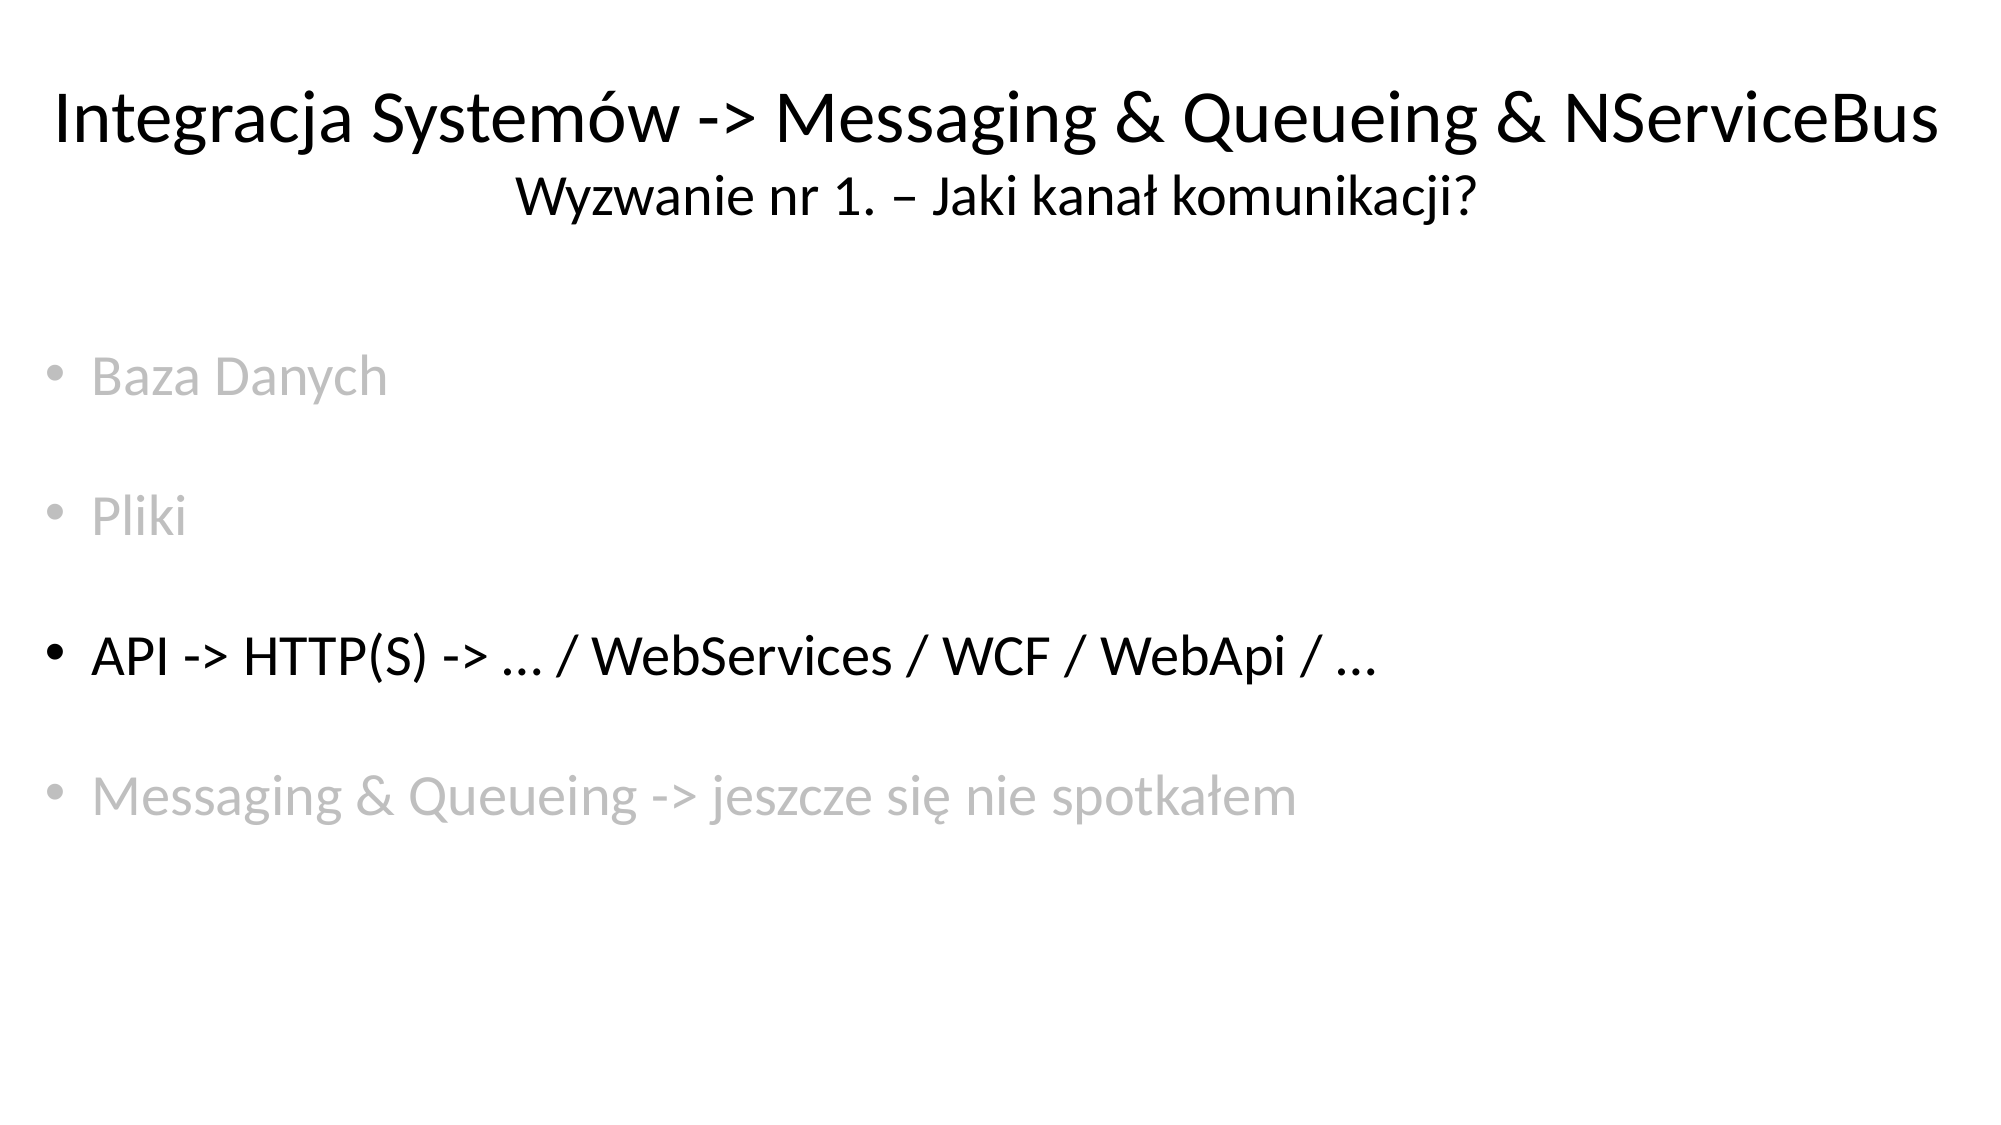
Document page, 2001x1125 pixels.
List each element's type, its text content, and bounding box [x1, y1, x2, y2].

text_box Baza Danych Pliki API -> HTTP(S) -> … / WebServices / WCF / WebApi / … Messaging & Queueing -> jeszcze się nie spotkałem [30, 329, 1965, 915]
text_box Integracja Systemów -> Messaging & Queueing & NServiceBus Wyzwanie nr 1. – Jaki kanał komunikacji? [38, 60, 1957, 235]
